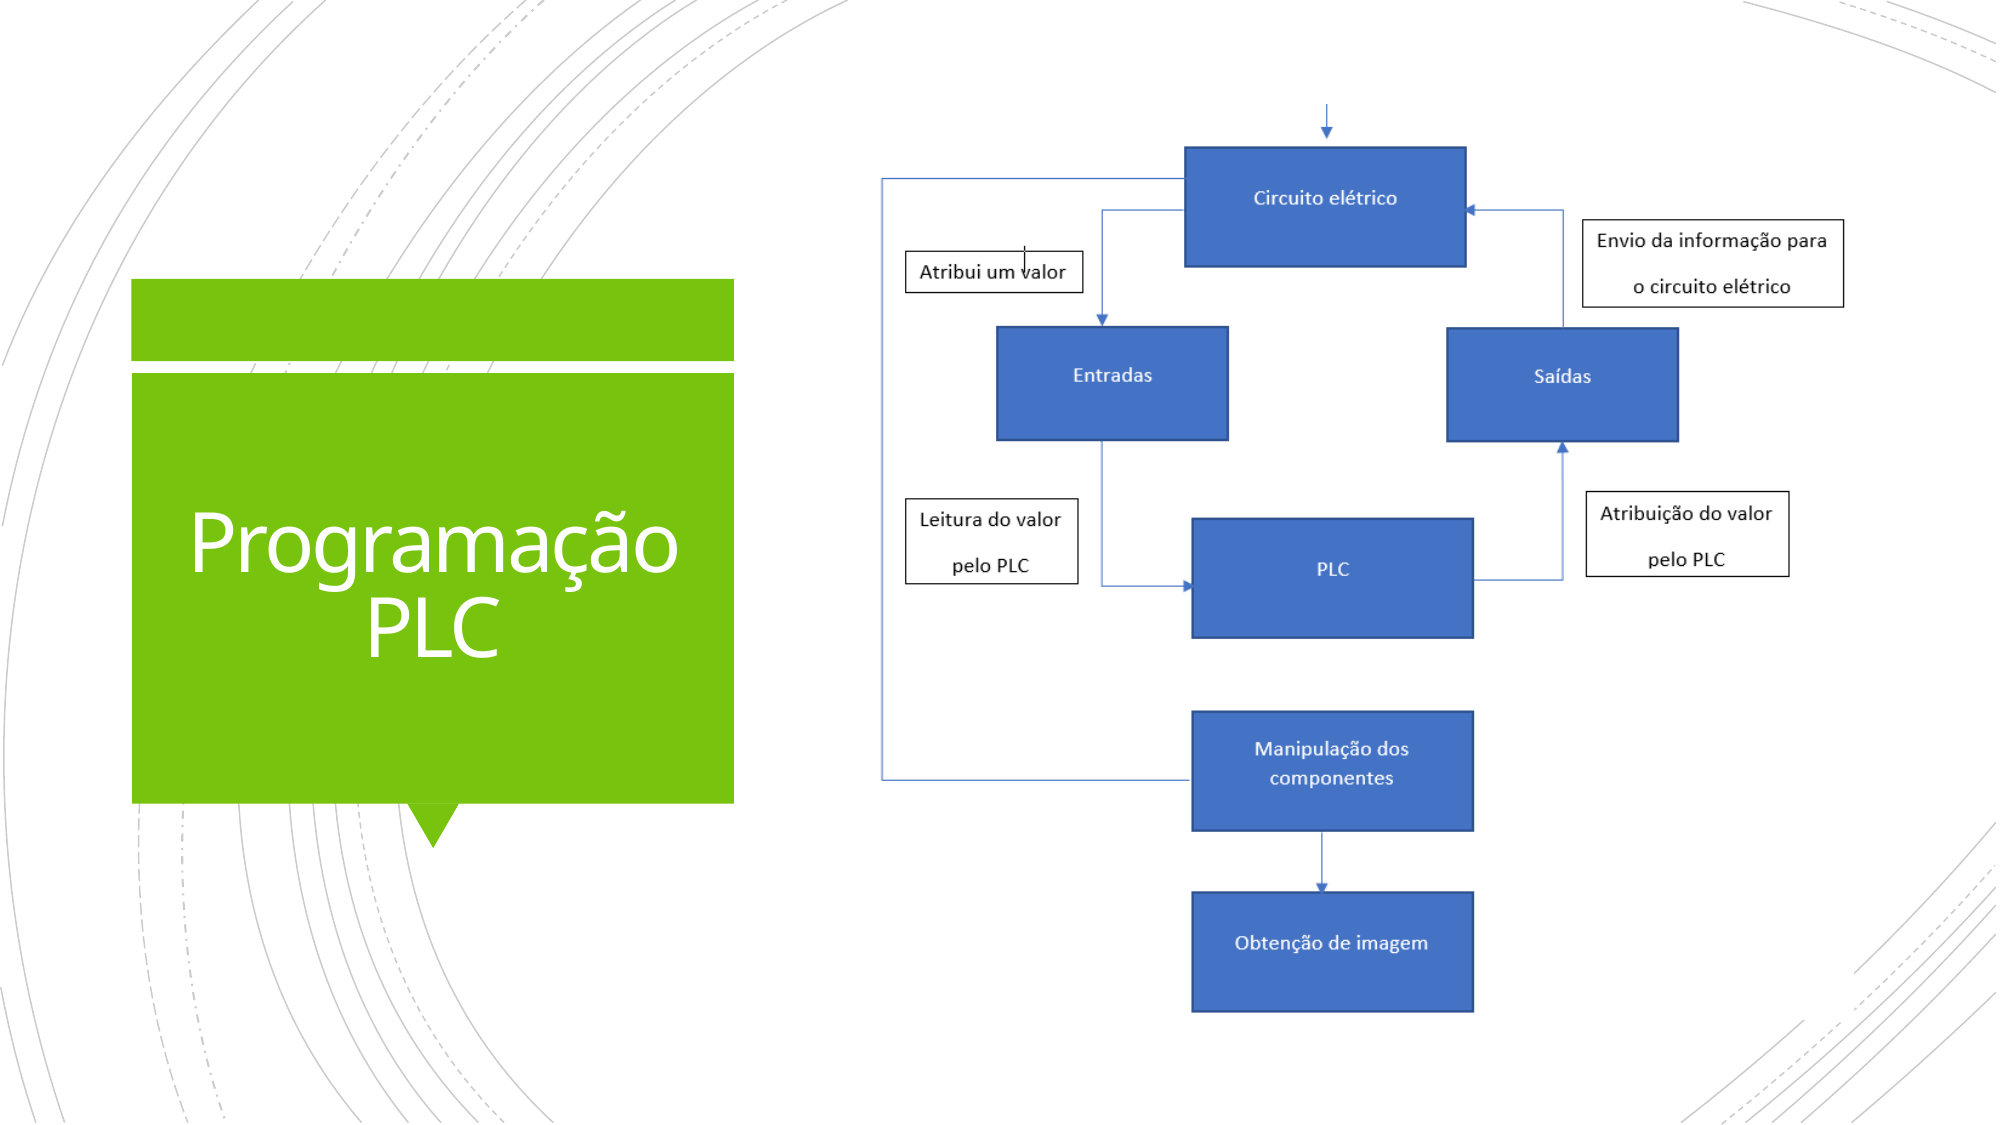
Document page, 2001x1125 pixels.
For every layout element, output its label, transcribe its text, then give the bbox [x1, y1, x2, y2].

picture [870, 104, 1855, 1021]
title Programação PLC [145, 387, 721, 792]
